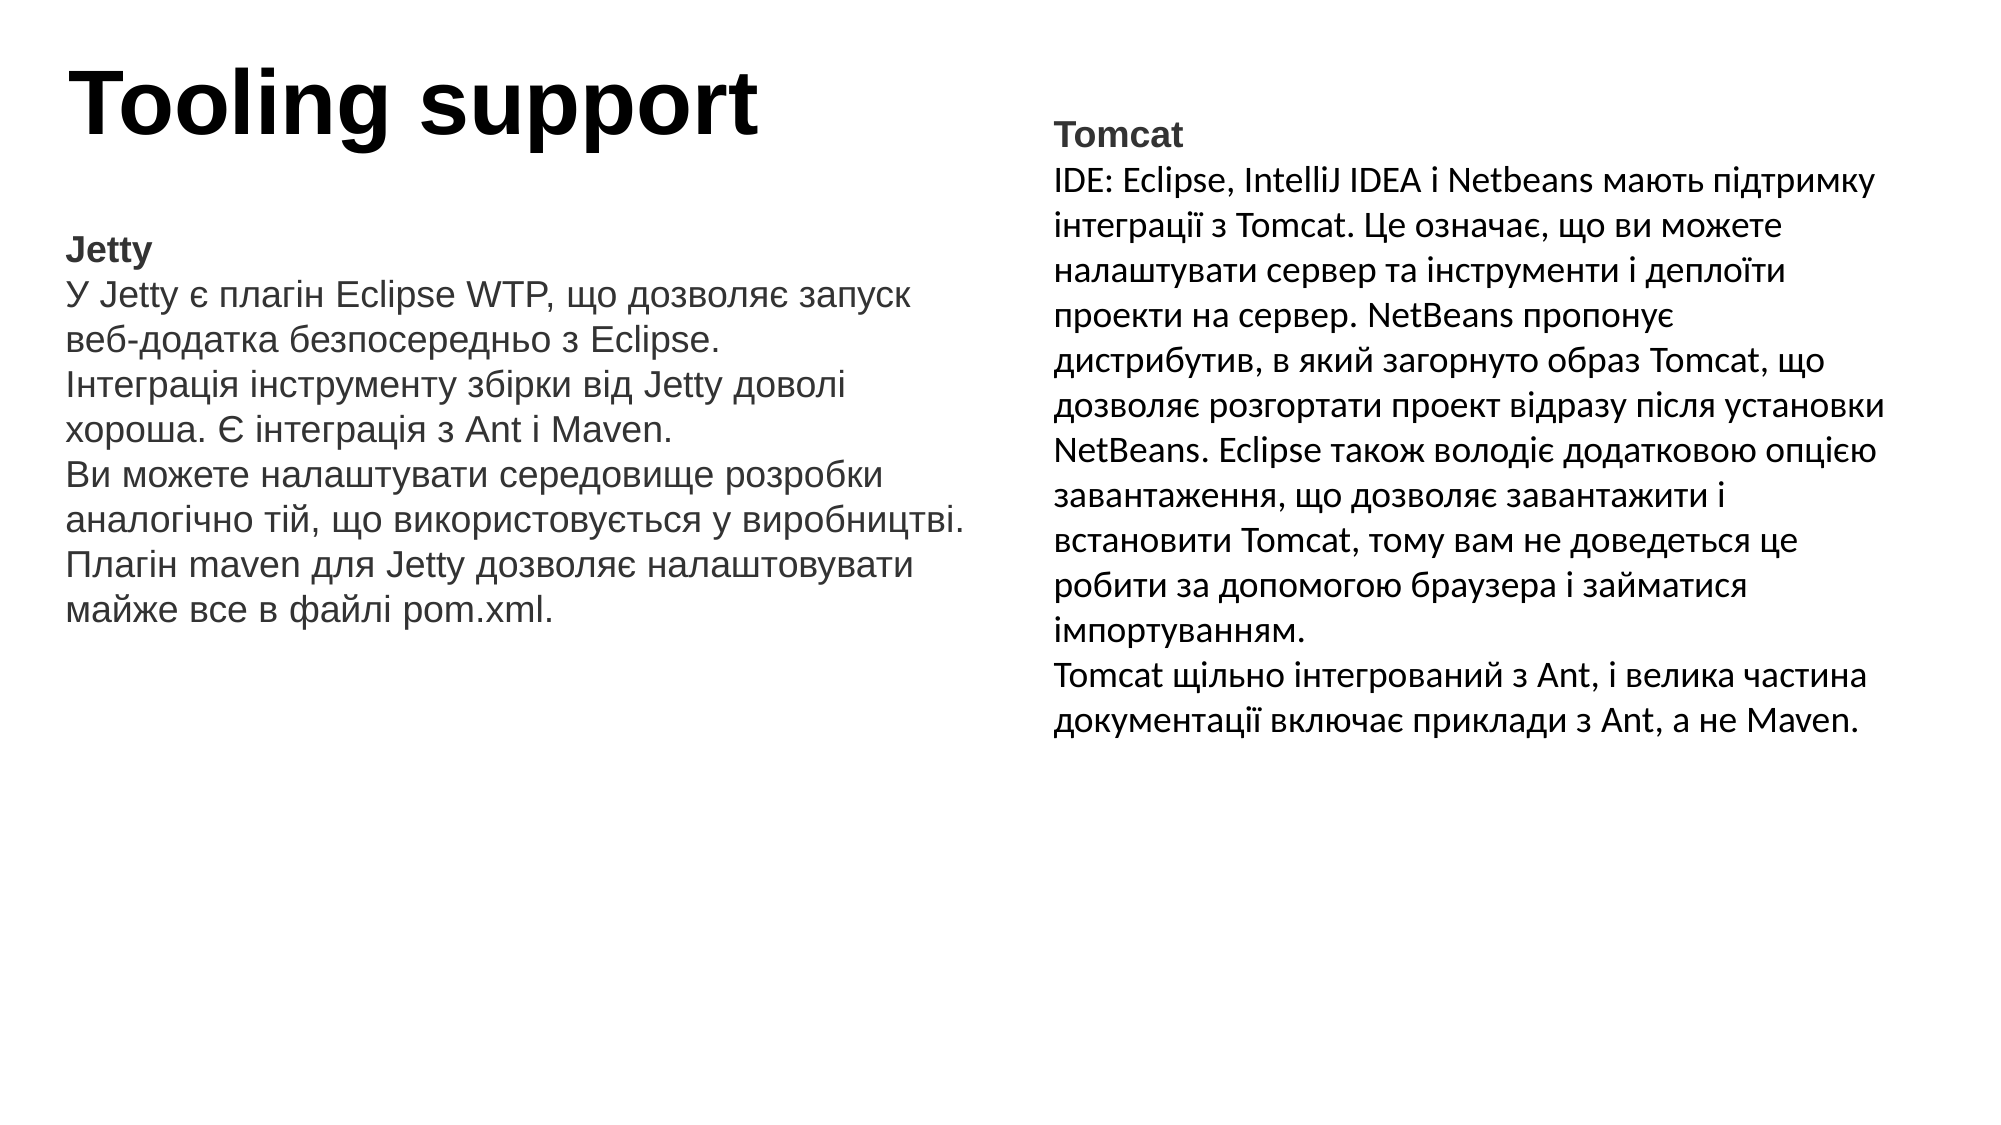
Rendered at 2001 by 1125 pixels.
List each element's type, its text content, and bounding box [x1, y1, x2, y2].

text_box Tomcat IDE: Eclipse, IntelliJ IDEA і Netbeans мають підтримку інтеграції з Tomcat. Це означає, що ви можете налаштувати сервер та інструменти і деплоїти проекти на сервер. NetBeans пропонує дистрибутив, в який загорнуто образ Tomcat, що дозволяє розгортати проект відразу після установки NetBeans. Eclipse також володіє додатковою опцією завантаження, що дозволяє завантажити і встановити Tomcat, тому вам не доведеться це робити за допомогою браузера і займатися імпортуванням. Tomcat щільно інтегрований з Ant, і велика частина документації включає приклади з Ant, а не Maven. [1038, 103, 1908, 748]
text_box Tooling support [54, 35, 775, 160]
text_box Jetty У Jetty є плагін Eclipse WTP, що дозволяє запуск веб-додатка безпосередньо з Eclipse. Інтеграція інструменту збірки від Jetty доволі хороша. Є інтеграція з Ant і Maven. Ви можете налаштувати середовище розробки аналогічно тій, що використовується у виробництві. Плагін maven для Jetty дозволяє налаштовувати майже все в файлі pom.xml. [50, 217, 1006, 638]
